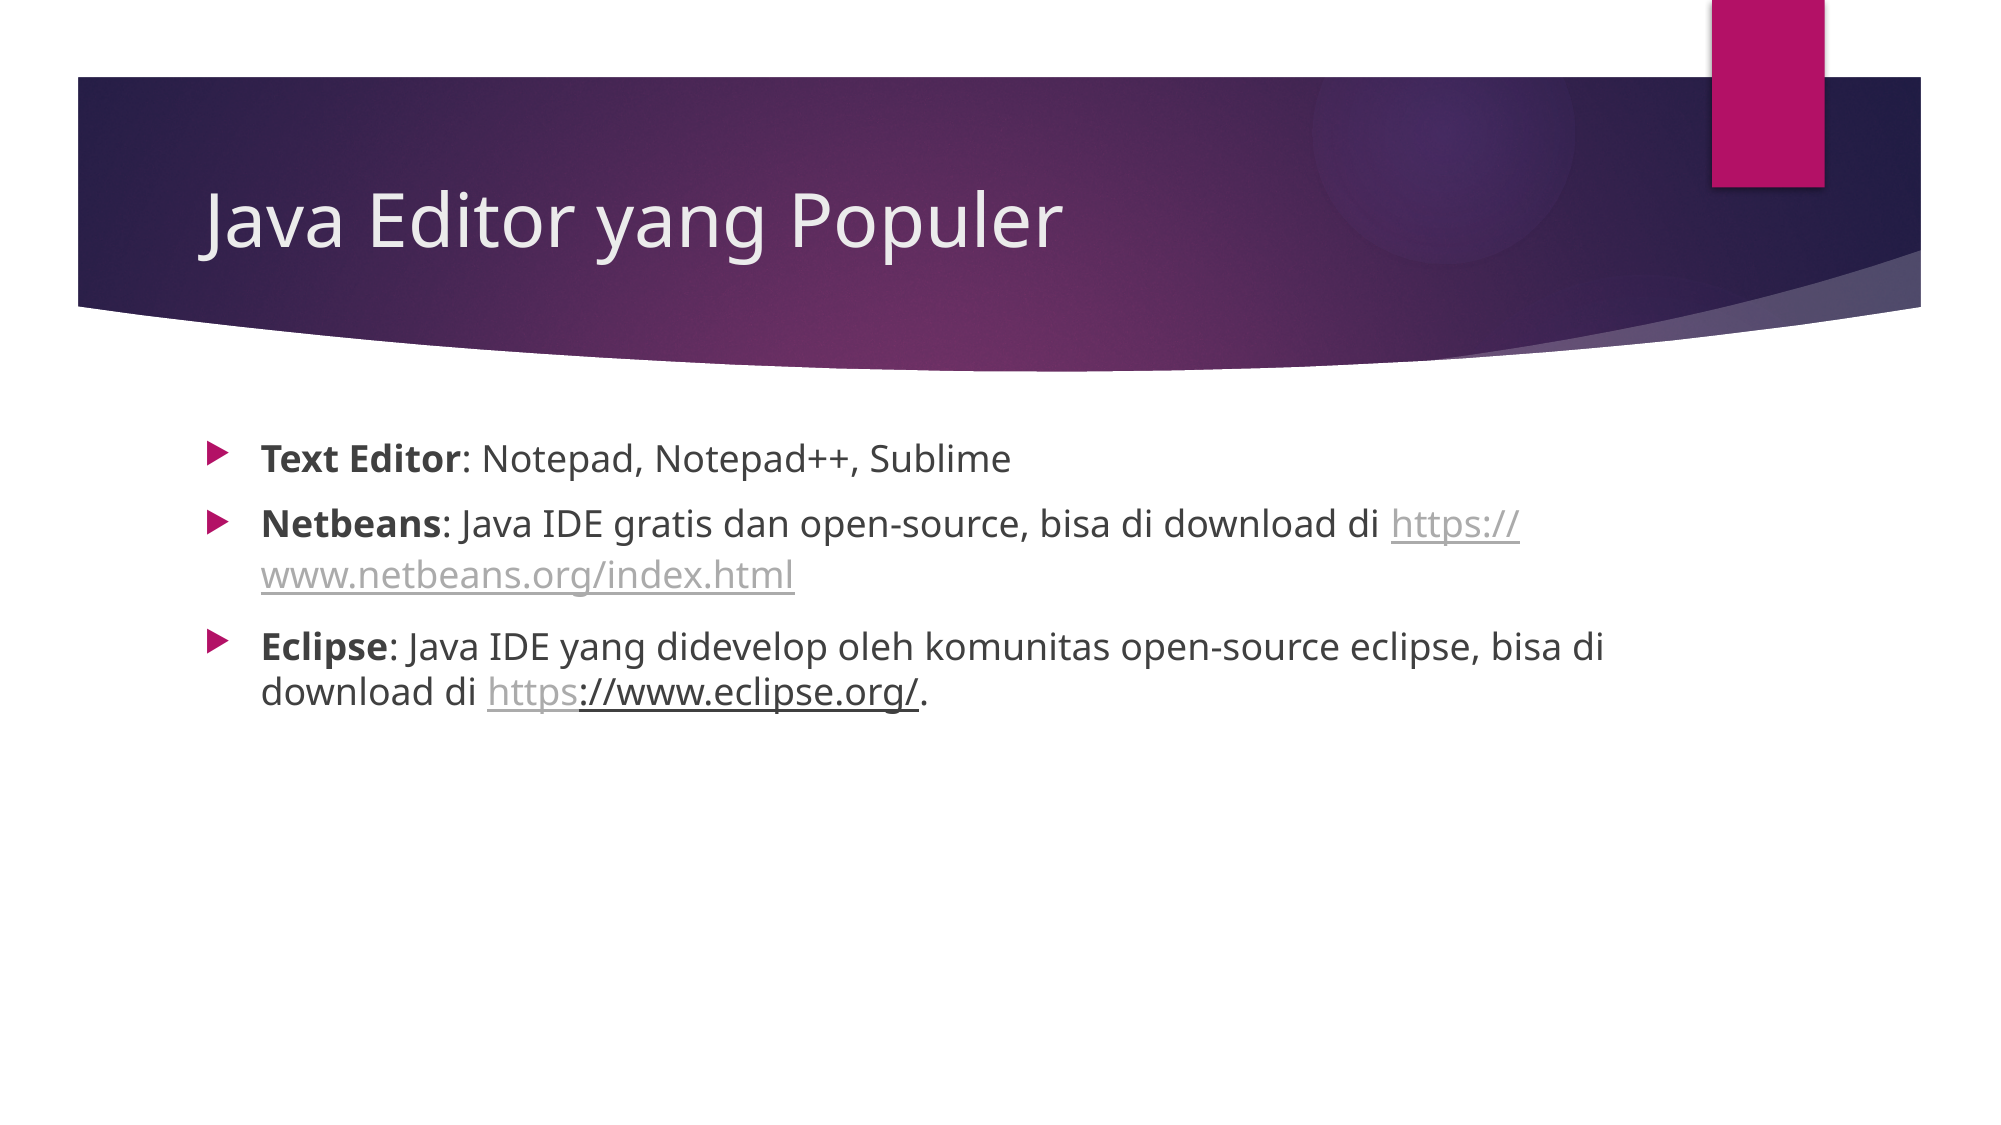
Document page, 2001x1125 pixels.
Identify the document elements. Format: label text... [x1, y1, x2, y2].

title Java Editor yang Populer [189, 159, 1627, 276]
list Text Editor: Notepad, Notepad++, Sublime Netbeans: Java IDE gratis dan open-source, bisa di download di https://www.netbeans.org/index.html Eclipse: Java IDE yang didevelop oleh komunitas open-source eclipse, bisa di download di https://www.eclipse.org/. [189, 427, 1638, 988]
